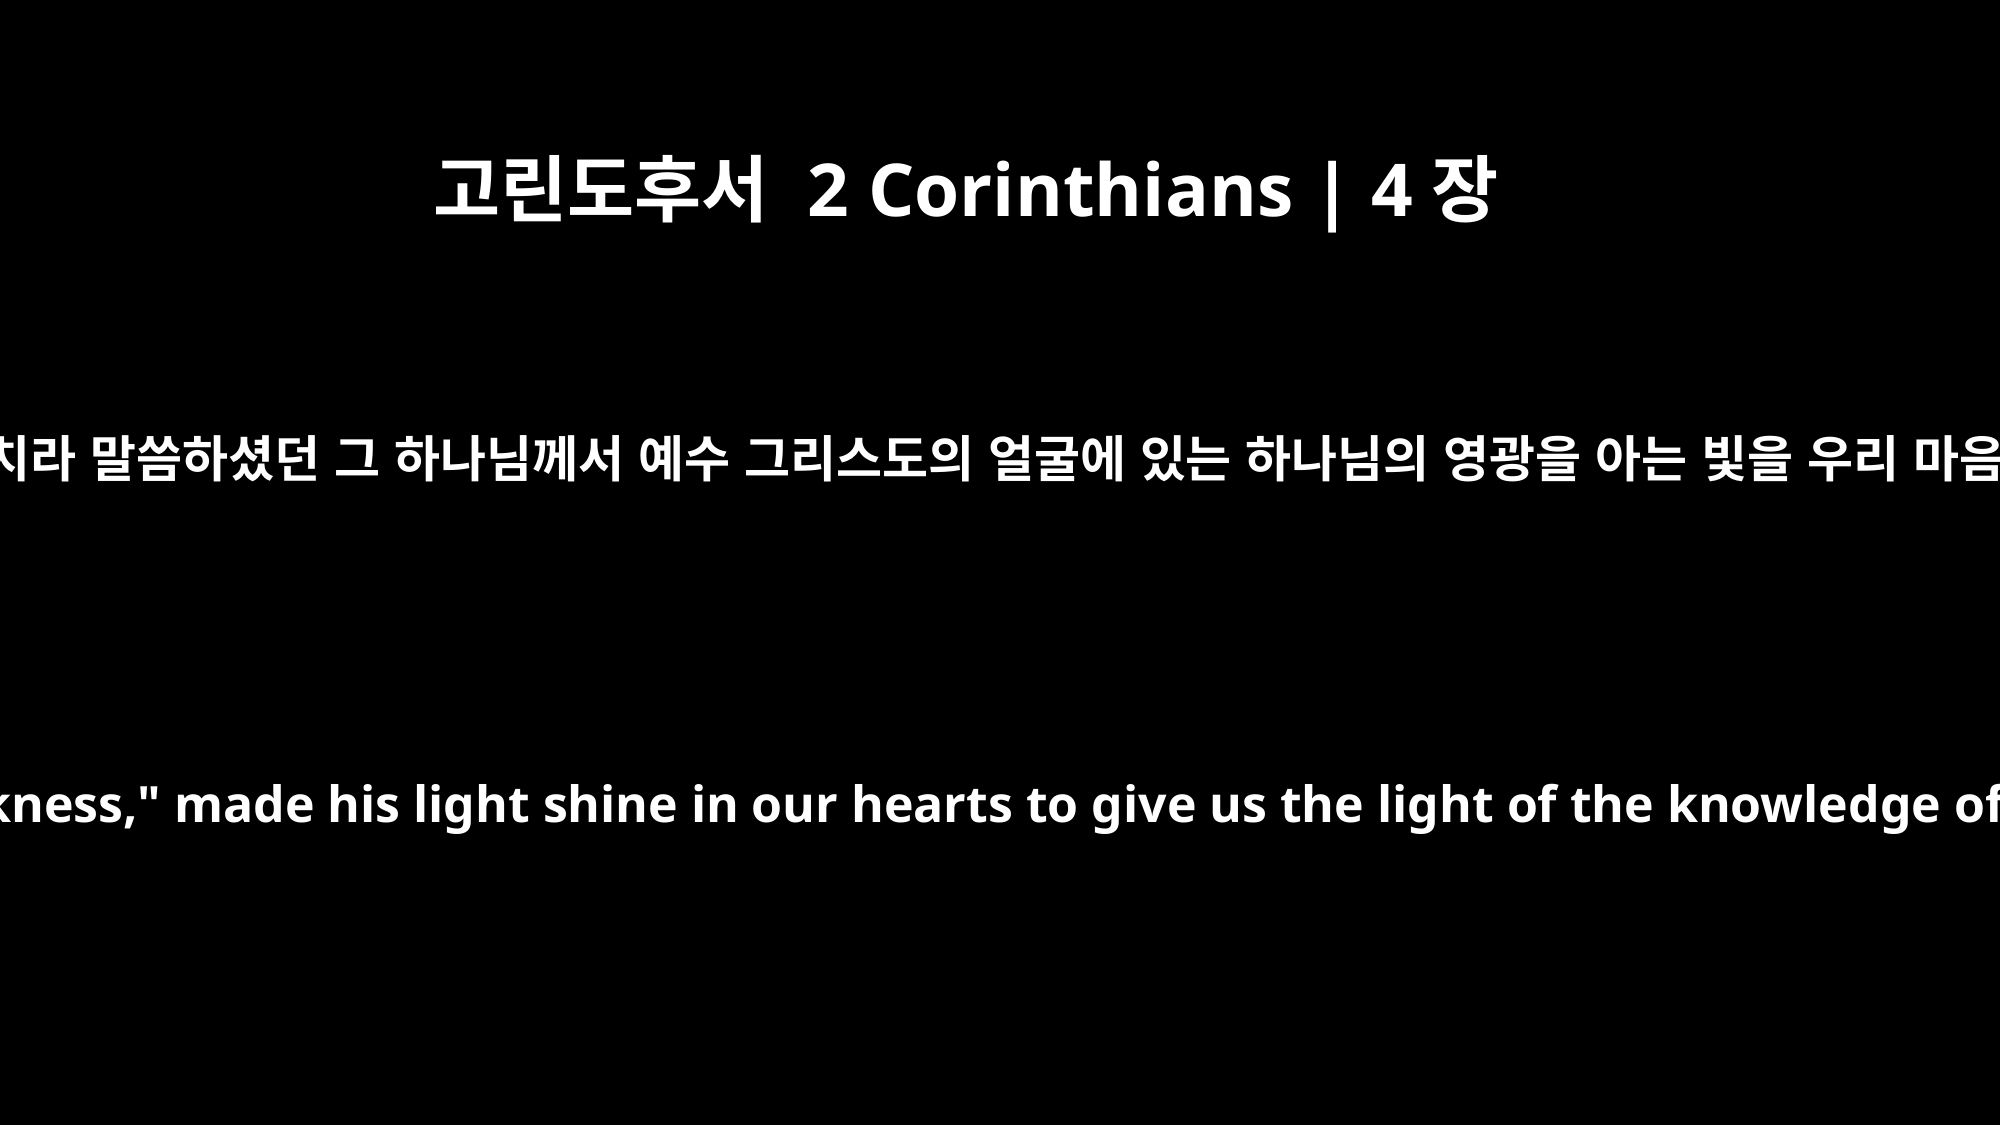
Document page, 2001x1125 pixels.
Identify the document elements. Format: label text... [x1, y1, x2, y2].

text_box 고린도후서 2 Corinthians | 4장 [418, 136, 1514, 239]
text_box 6 어두운 데에 빛이 비치라 말씀하셨던 그 하나님께서 예수 그리스도의 얼굴에 있는 하나님의 영광을 아는 빛을 우리 마음에 비추셨느니라 [0, 359, 2000, 495]
text_box For God, who said, "Let light shine out of darkness," made his light shine in our hearts to give us the light of the knowledge of the glory of God in the face of Christ. [0, 764, 2000, 840]
